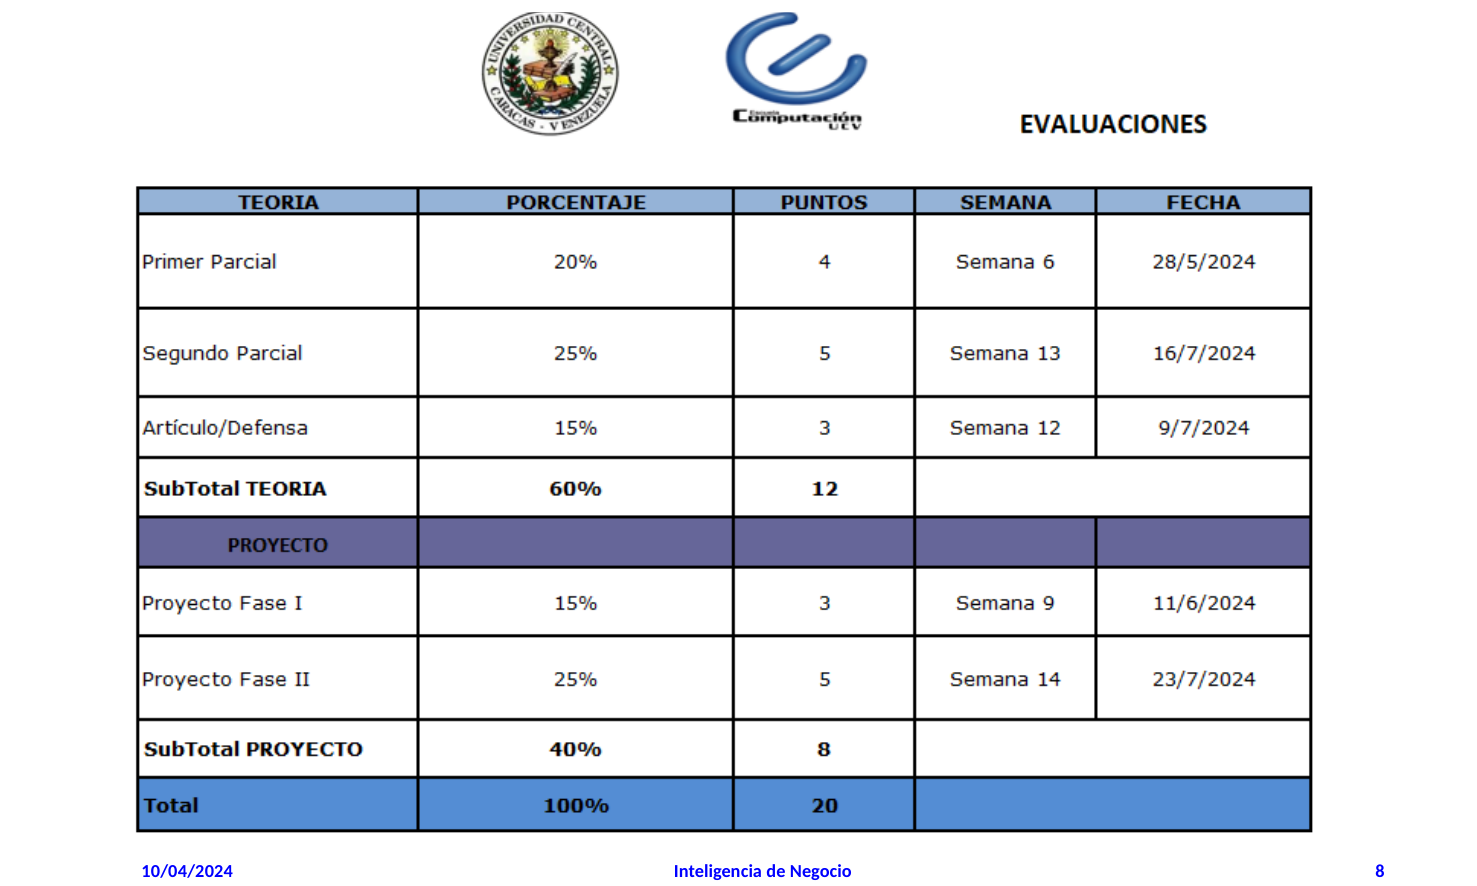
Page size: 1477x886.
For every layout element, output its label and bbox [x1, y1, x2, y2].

picture [112, 11, 1340, 858]
